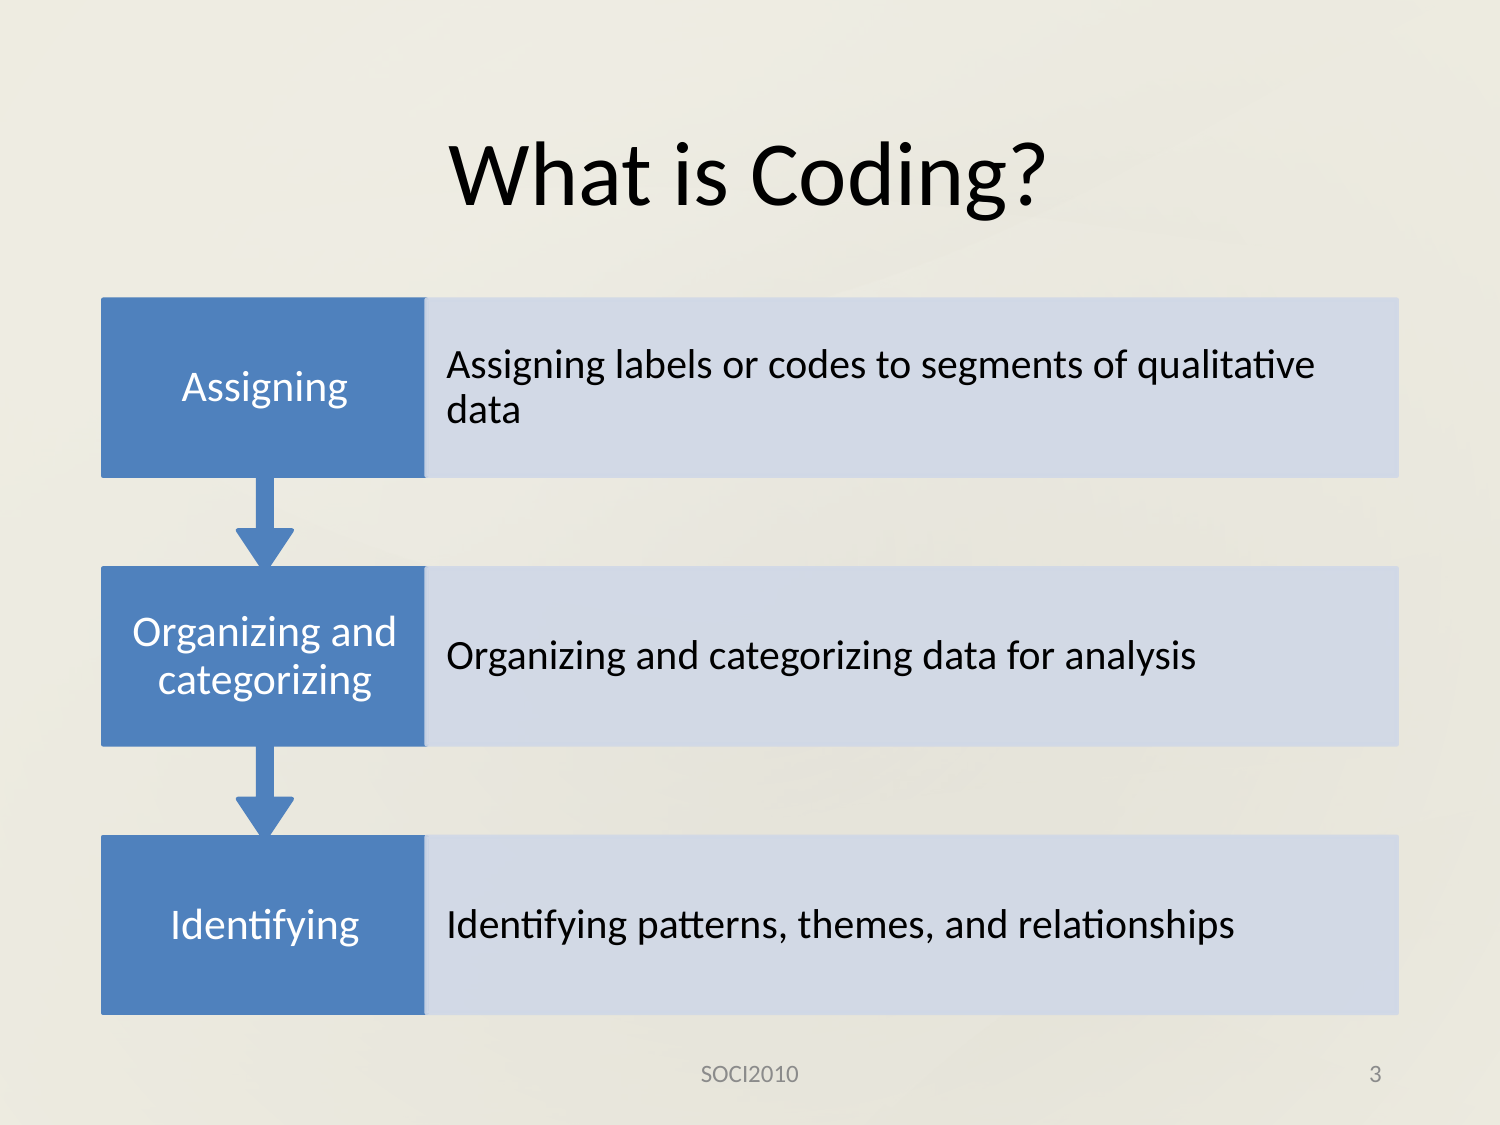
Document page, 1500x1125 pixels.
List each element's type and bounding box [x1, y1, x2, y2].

text_box [102, 299, 1398, 1014]
picture [0, 0, 1500, 1125]
